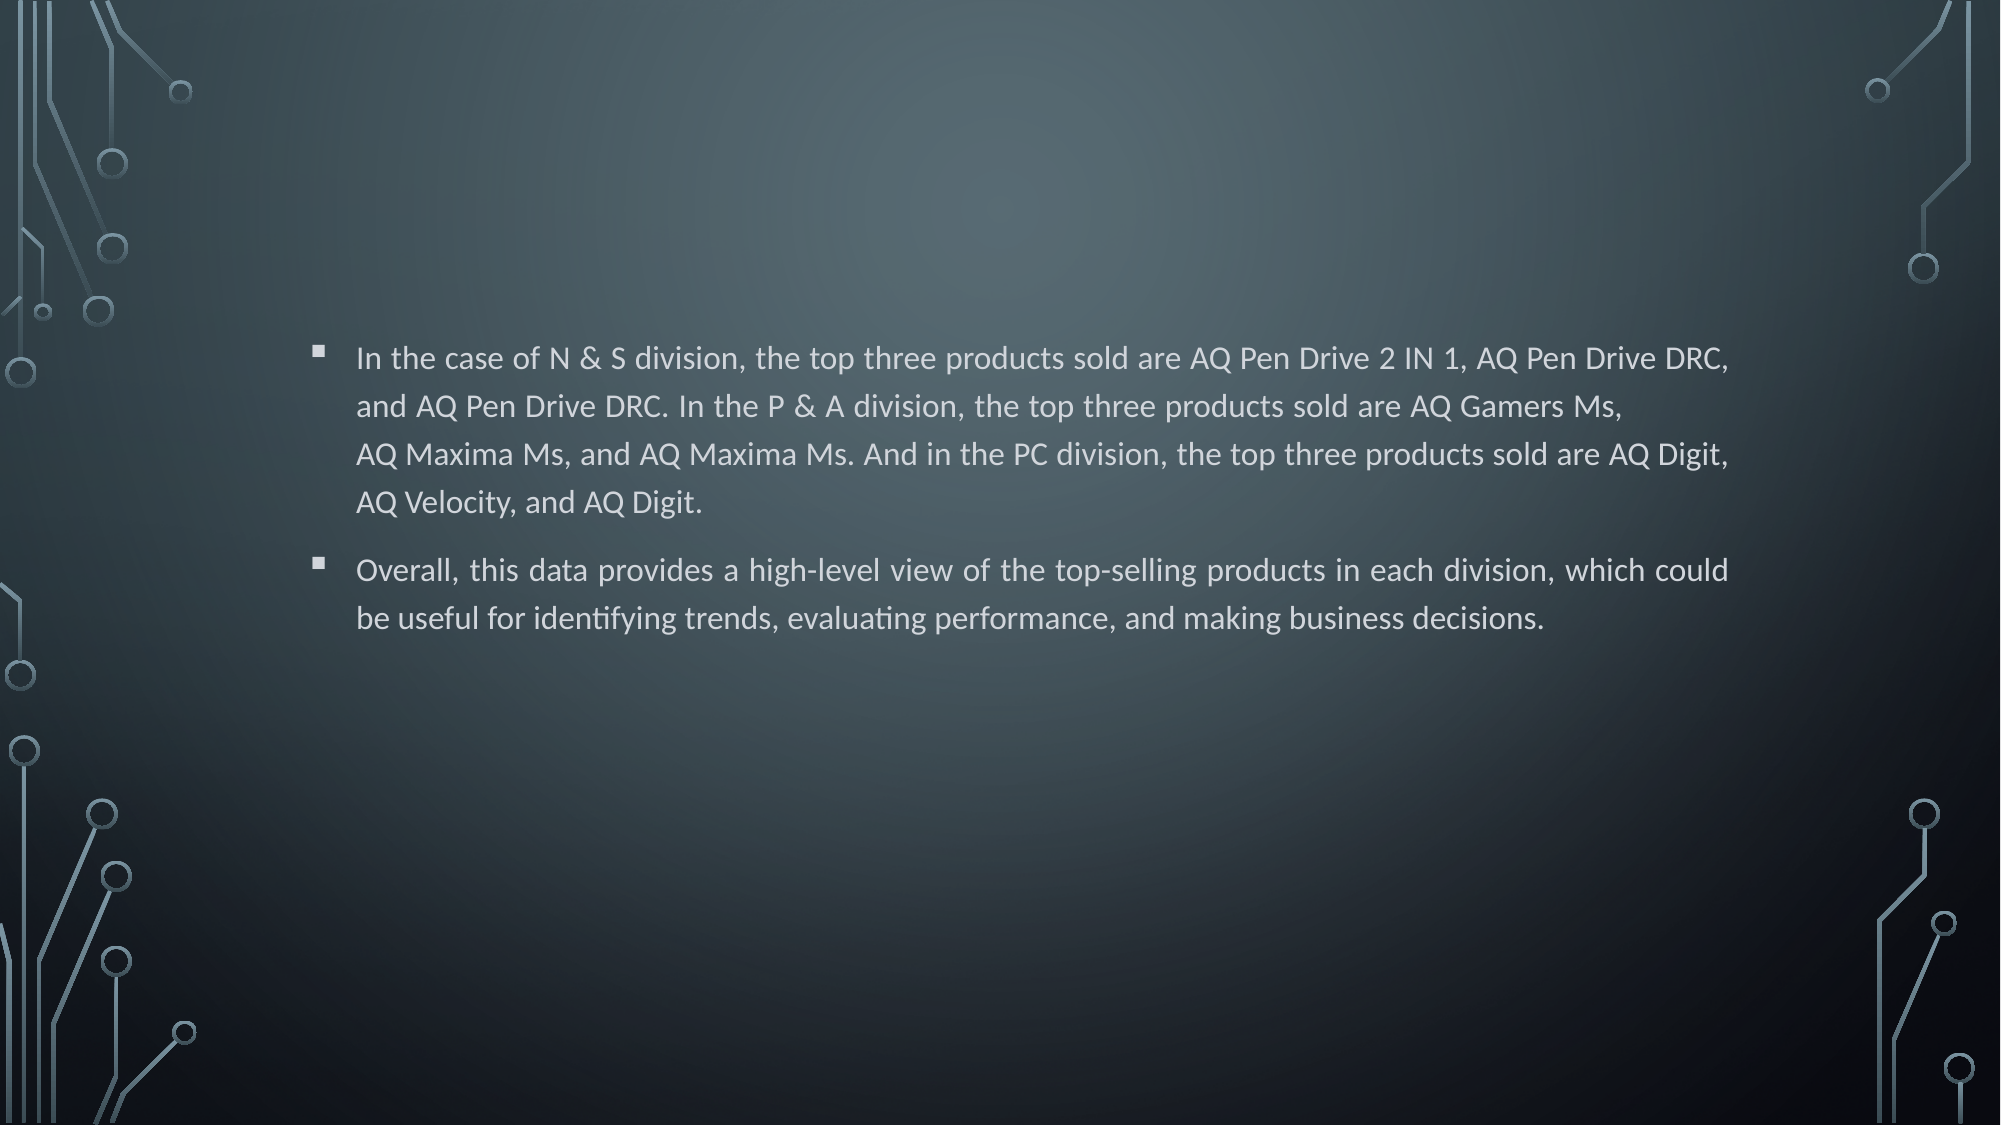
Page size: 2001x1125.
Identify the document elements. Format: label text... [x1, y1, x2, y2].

list In the case of N & S division, the top three products sold are AQ Pen Drive 2 IN 1, AQ Pen Drive DRC, and AQ Pen Drive DRC. In the P & A division, the top three products sold are AQ Gamers Ms, AQ Maxima Ms, and AQ Maxima Ms. And in the PC division, the top three products sold are AQ Digit, AQ Velocity, and AQ Digit. Overall, this data provides a high-level view of the top-selling products in each division, which could be useful for identifying trends, evaluating performance, and making business decisions. [294, 313, 1745, 727]
